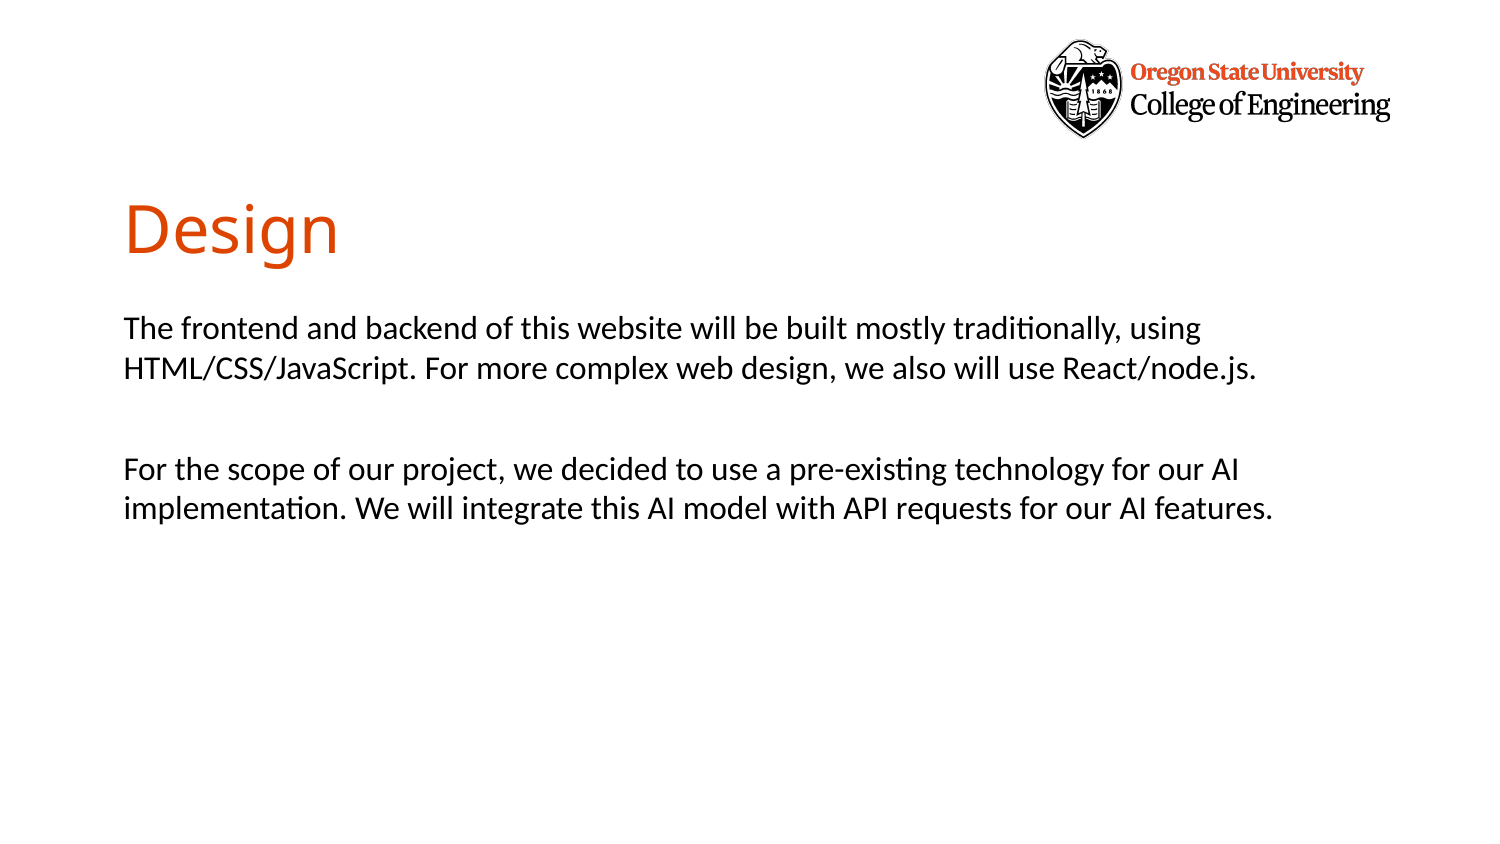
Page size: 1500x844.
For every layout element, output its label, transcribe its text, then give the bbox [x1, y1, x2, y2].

picture [1044, 39, 1390, 139]
list The frontend and backend of this website will be built mostly traditionally, using HTML/CSS/JavaScript. For more complex web design, we also will use React/node.js. For the scope of our project, we decided to use a pre-existing technology for our AI implementation. We will integrate this AI model with API requests for our AI features. [112, 300, 1388, 754]
title Design [112, 153, 1388, 300]
